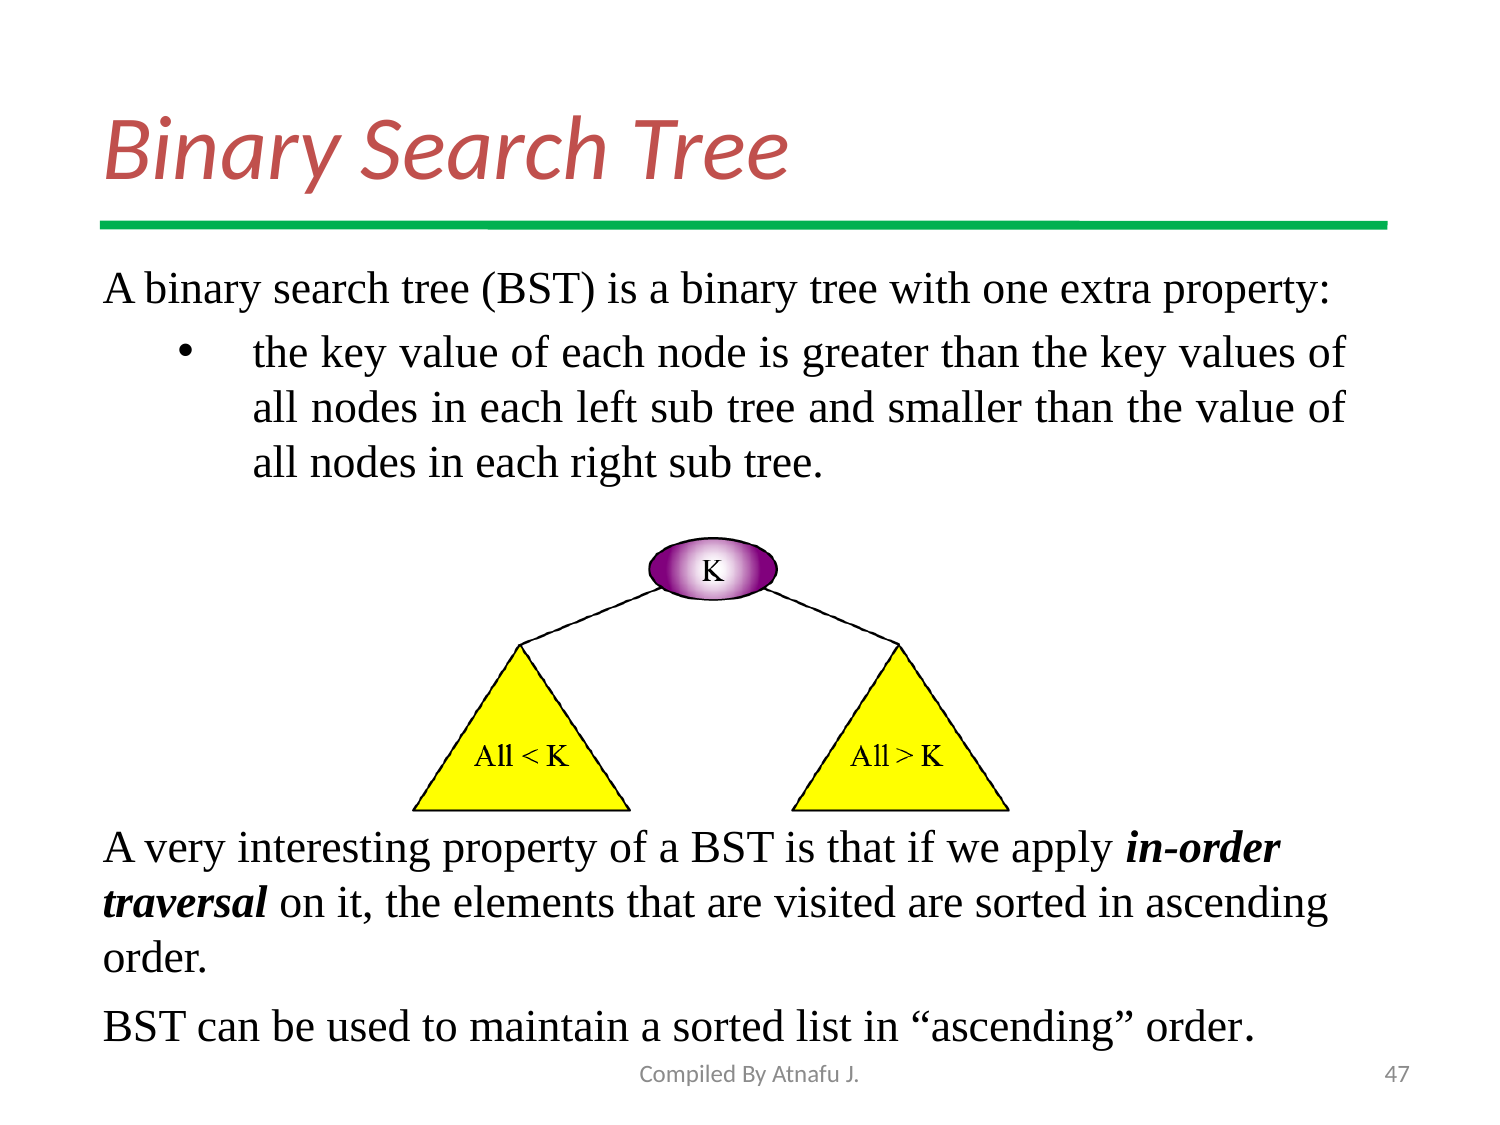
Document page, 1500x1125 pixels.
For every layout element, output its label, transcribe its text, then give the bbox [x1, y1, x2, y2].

footer Compiled By Atnafu J. [512, 1042, 988, 1103]
slide_number 47 [1074, 1042, 1425, 1103]
picture [412, 537, 1010, 813]
title Binary Search Tree [86, 49, 1437, 237]
list A binary search tree (BST) is a binary tree with one extra property: the key value of each node is greater than the key values of all nodes in each left sub tree and smaller than the value of all nodes in each right sub tree. A very interesting property of a BST is that if we apply in-order traversal on it, the elements that are visited are sorted in ascending order. BST can be used to maintain a sorted list in “ascending” order. [87, 249, 1363, 1063]
